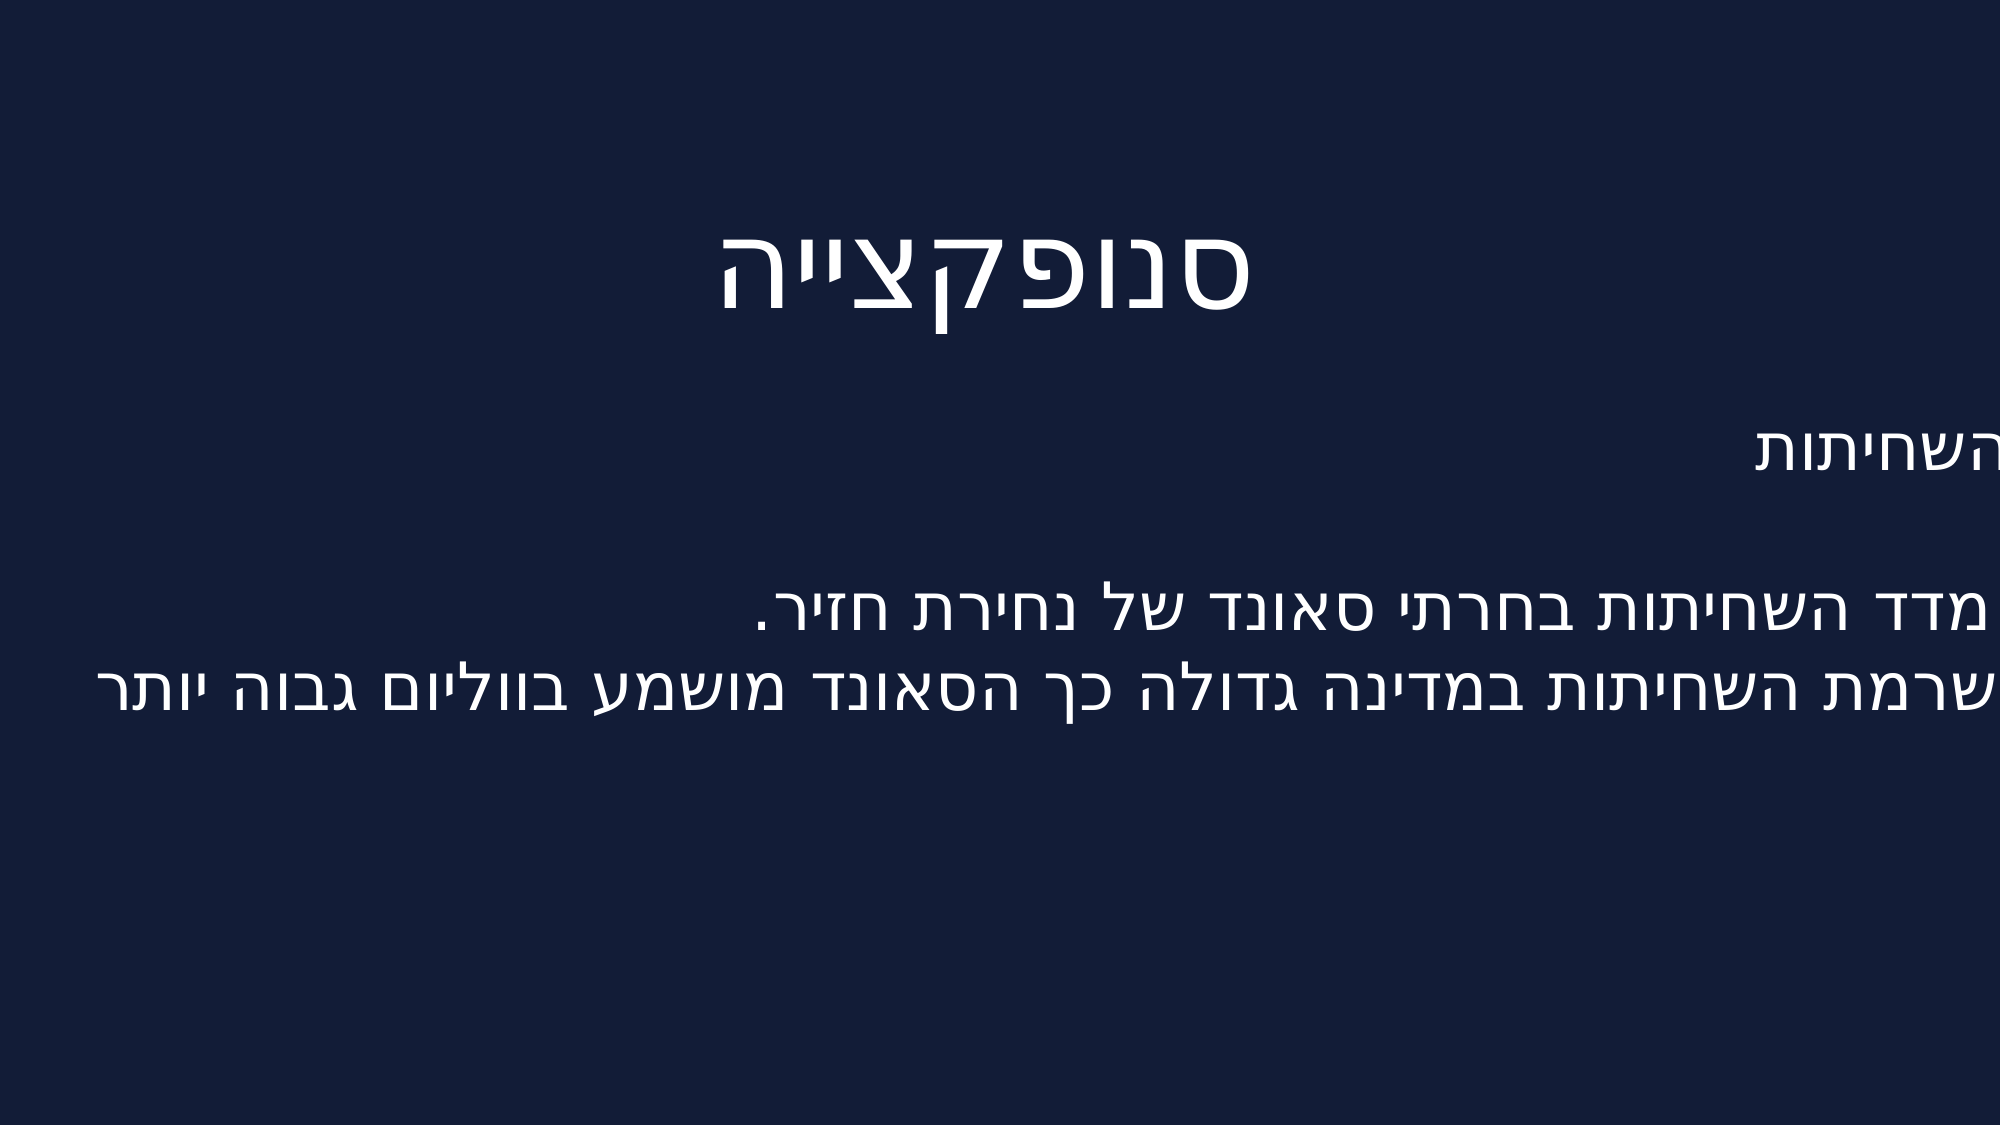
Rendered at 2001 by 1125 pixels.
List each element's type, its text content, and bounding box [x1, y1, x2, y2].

title סנופקצייה [233, 163, 1734, 343]
text_box מדד השחיתות עבור מדד השחיתות בחרתי סאונד של נחירת חזיר. ככל שרמת השחיתות במדינה גדולה כך הסאונד מושמע בווליום גבוה יותר [59, 396, 2000, 732]
